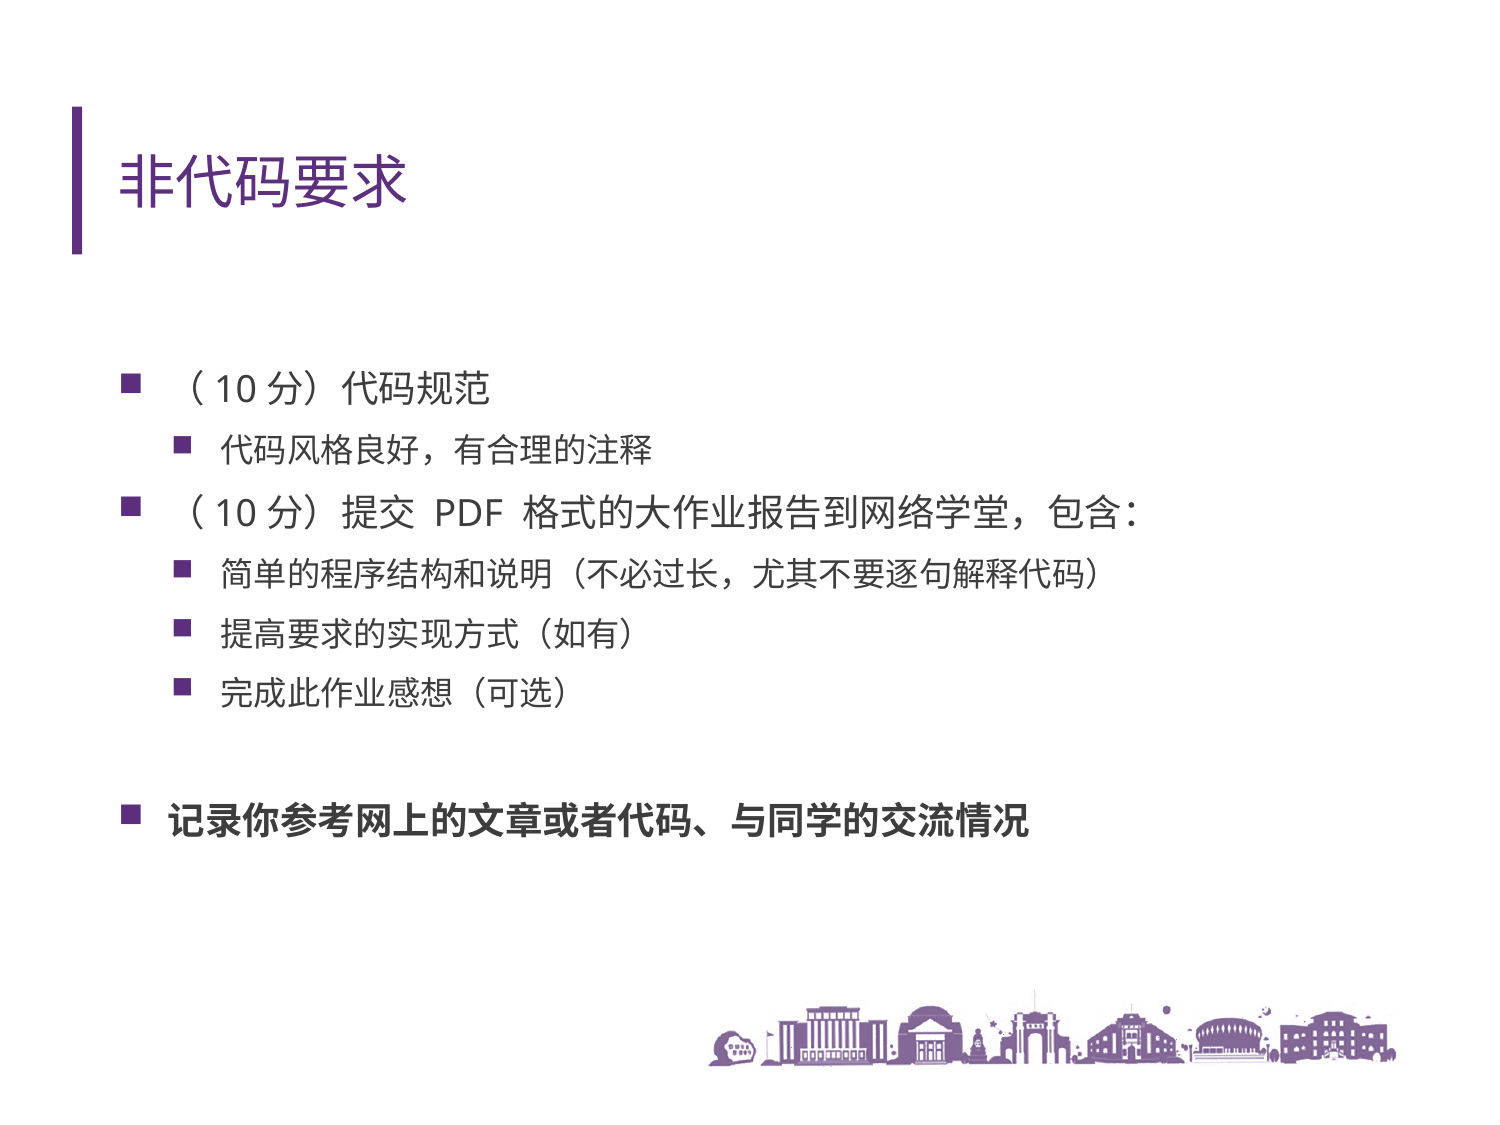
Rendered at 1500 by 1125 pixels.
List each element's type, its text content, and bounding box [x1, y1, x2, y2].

list （10分）代码规范 代码风格良好，有合理的注释 （10分）提交 PDF 格式的大作业报告到网络学堂，包含： 简单的程序结构和说明（不必过长，尤其不要逐句解释代码） 提高要求的实现方式（如有） 完成此作业感想（可选） 记录你参考网上的文章或者代码、与同学的交流情况 [102, 357, 1397, 962]
title 非代码要求 [102, 97, 1398, 264]
